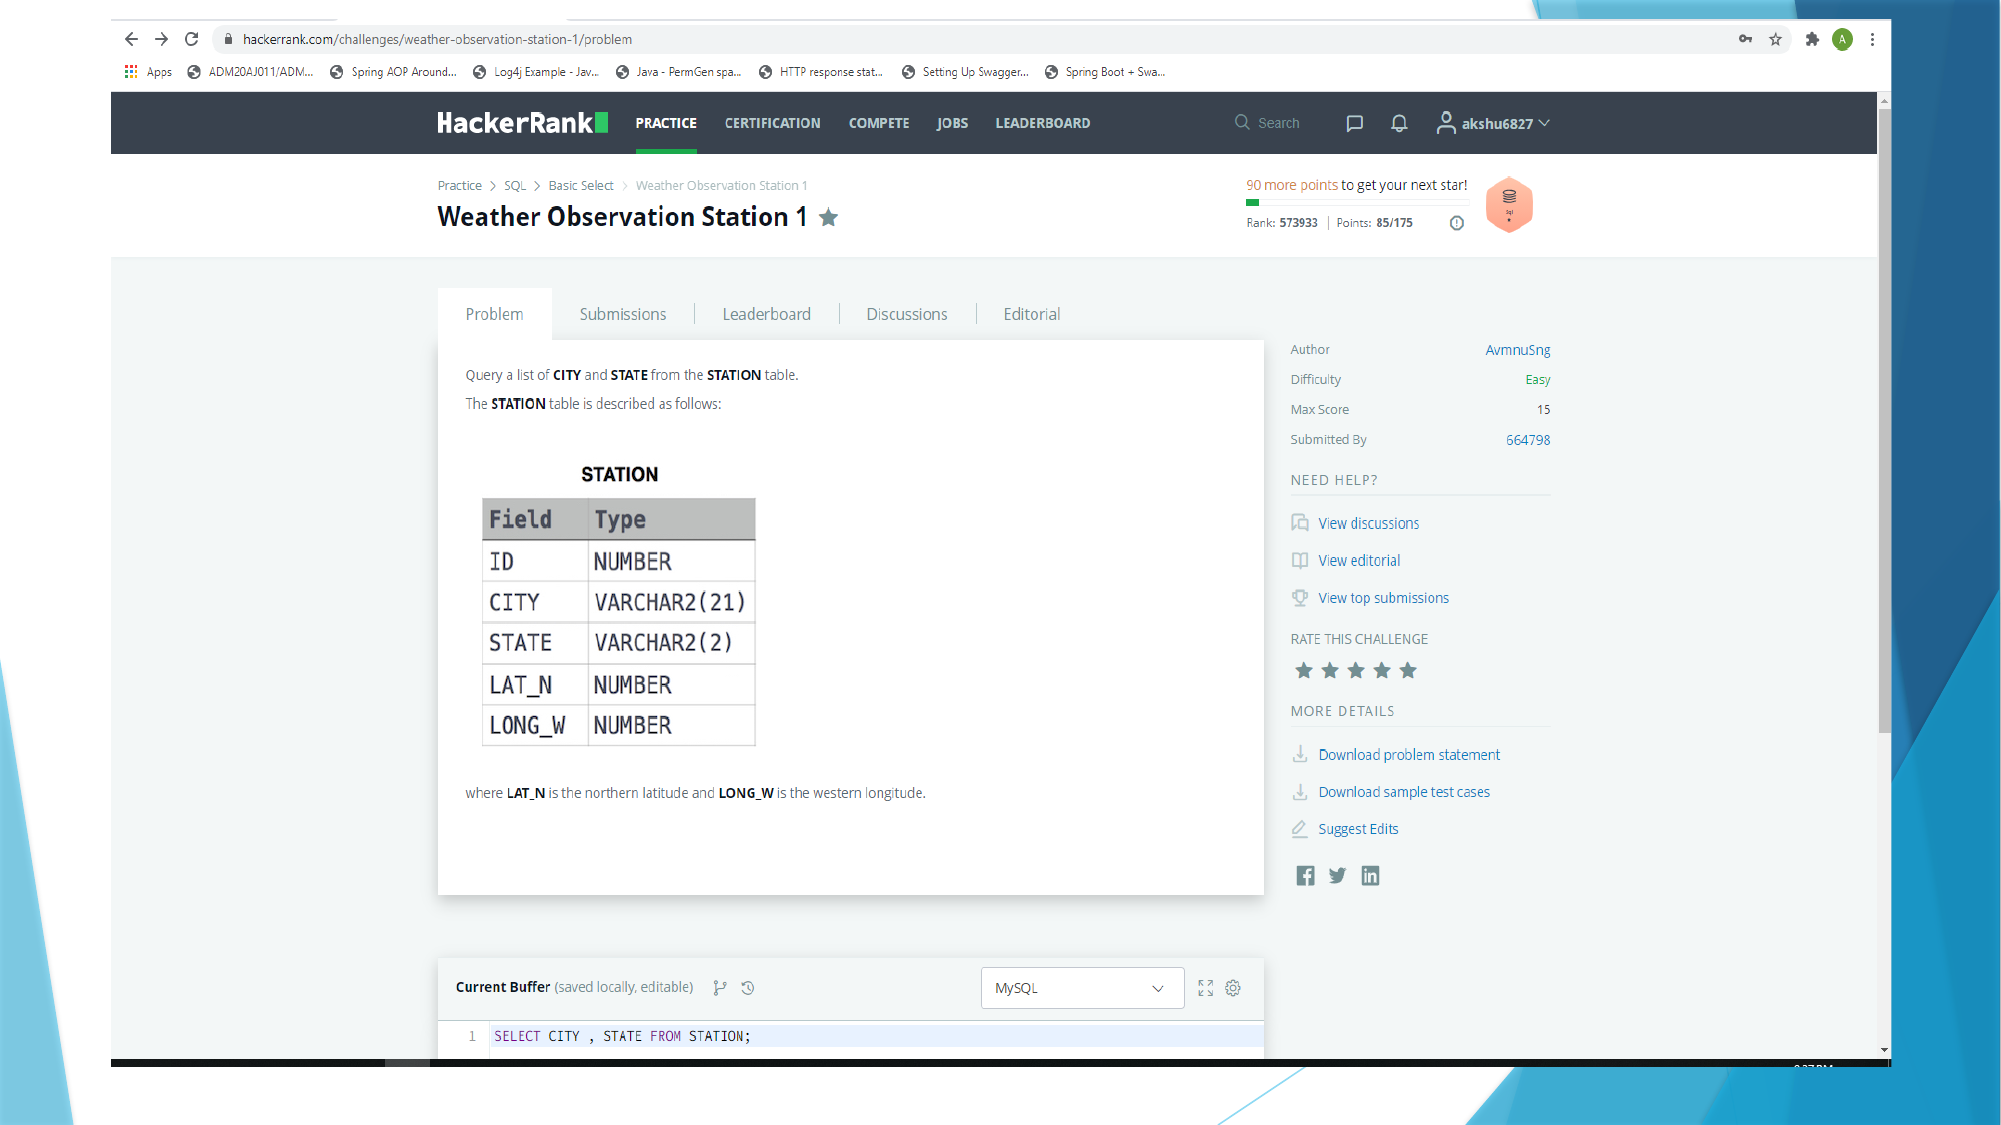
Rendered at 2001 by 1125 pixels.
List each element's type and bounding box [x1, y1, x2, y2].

list [110, 18, 1892, 1067]
